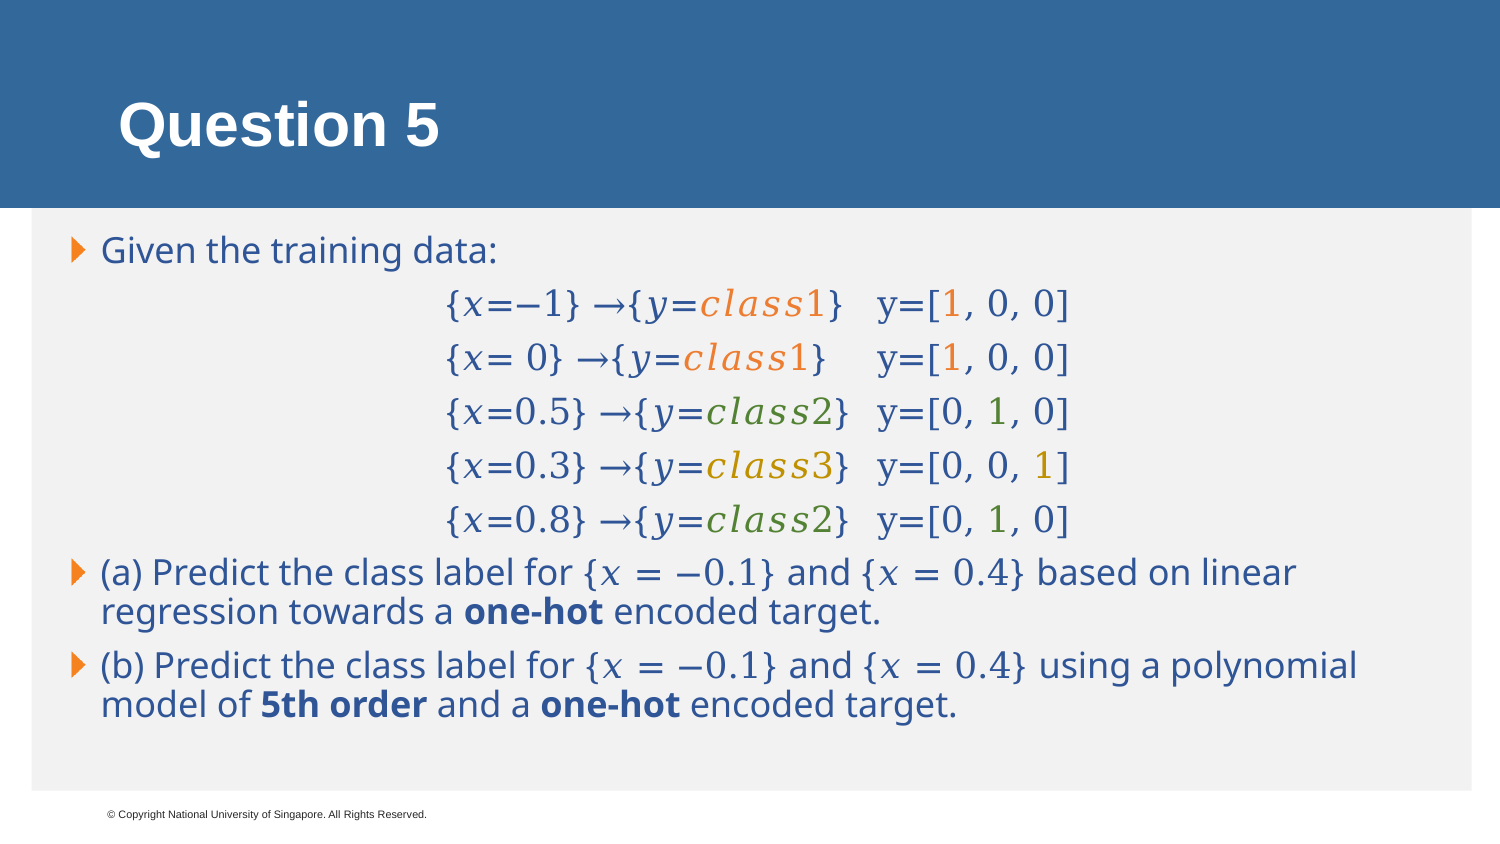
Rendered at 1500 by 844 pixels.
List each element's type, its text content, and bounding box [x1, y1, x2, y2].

title Question 5 [103, 44, 1397, 208]
picture [71, 651, 86, 678]
picture [71, 236, 86, 263]
list Given the training data: {𝑥=−1} →{𝑦=𝑐𝑙𝑎𝑠𝑠1} y=[1, 0, 0] {𝑥= 0} →{𝑦=𝑐𝑙𝑎𝑠𝑠1} y=[1, 0, 0] {𝑥=0.5} →{𝑦=𝑐𝑙𝑎𝑠𝑠2} y=[0, 1, 0] {𝑥=0.3} →{𝑦=𝑐𝑙𝑎𝑠𝑠3} y=[0, 0, 1] {𝑥=0.8} →{𝑦=𝑐𝑙𝑎𝑠𝑠2} y=[0, 1, 0] (a) Predict the class label for {𝑥 = −0.1} and {𝑥 = 0.4} based on linear regression towards a one-hot encoded target. (b) Predict the class label for {𝑥 = −0.1} and {𝑥 = 0.4} using a polynomial model of 5th order and a one-hot encoded target. [56, 224, 1460, 734]
picture [71, 558, 86, 586]
